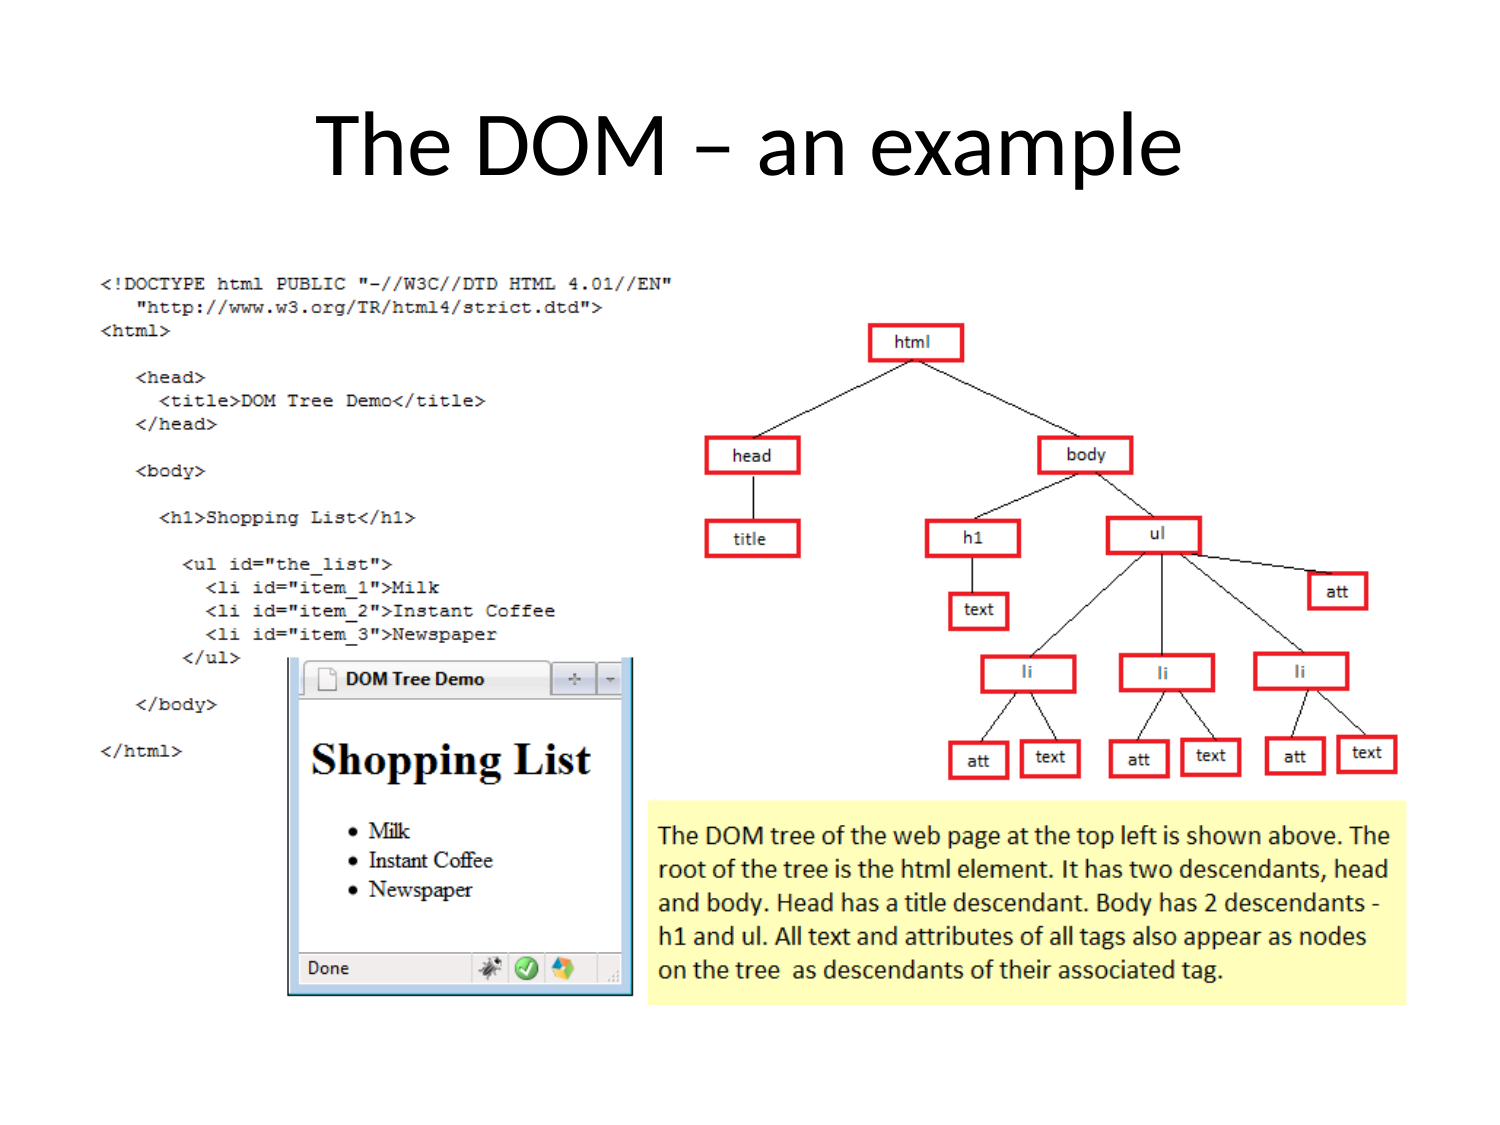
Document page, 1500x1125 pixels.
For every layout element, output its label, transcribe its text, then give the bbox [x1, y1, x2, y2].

title The DOM – an example [74, 44, 1426, 233]
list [91, 262, 1408, 1006]
